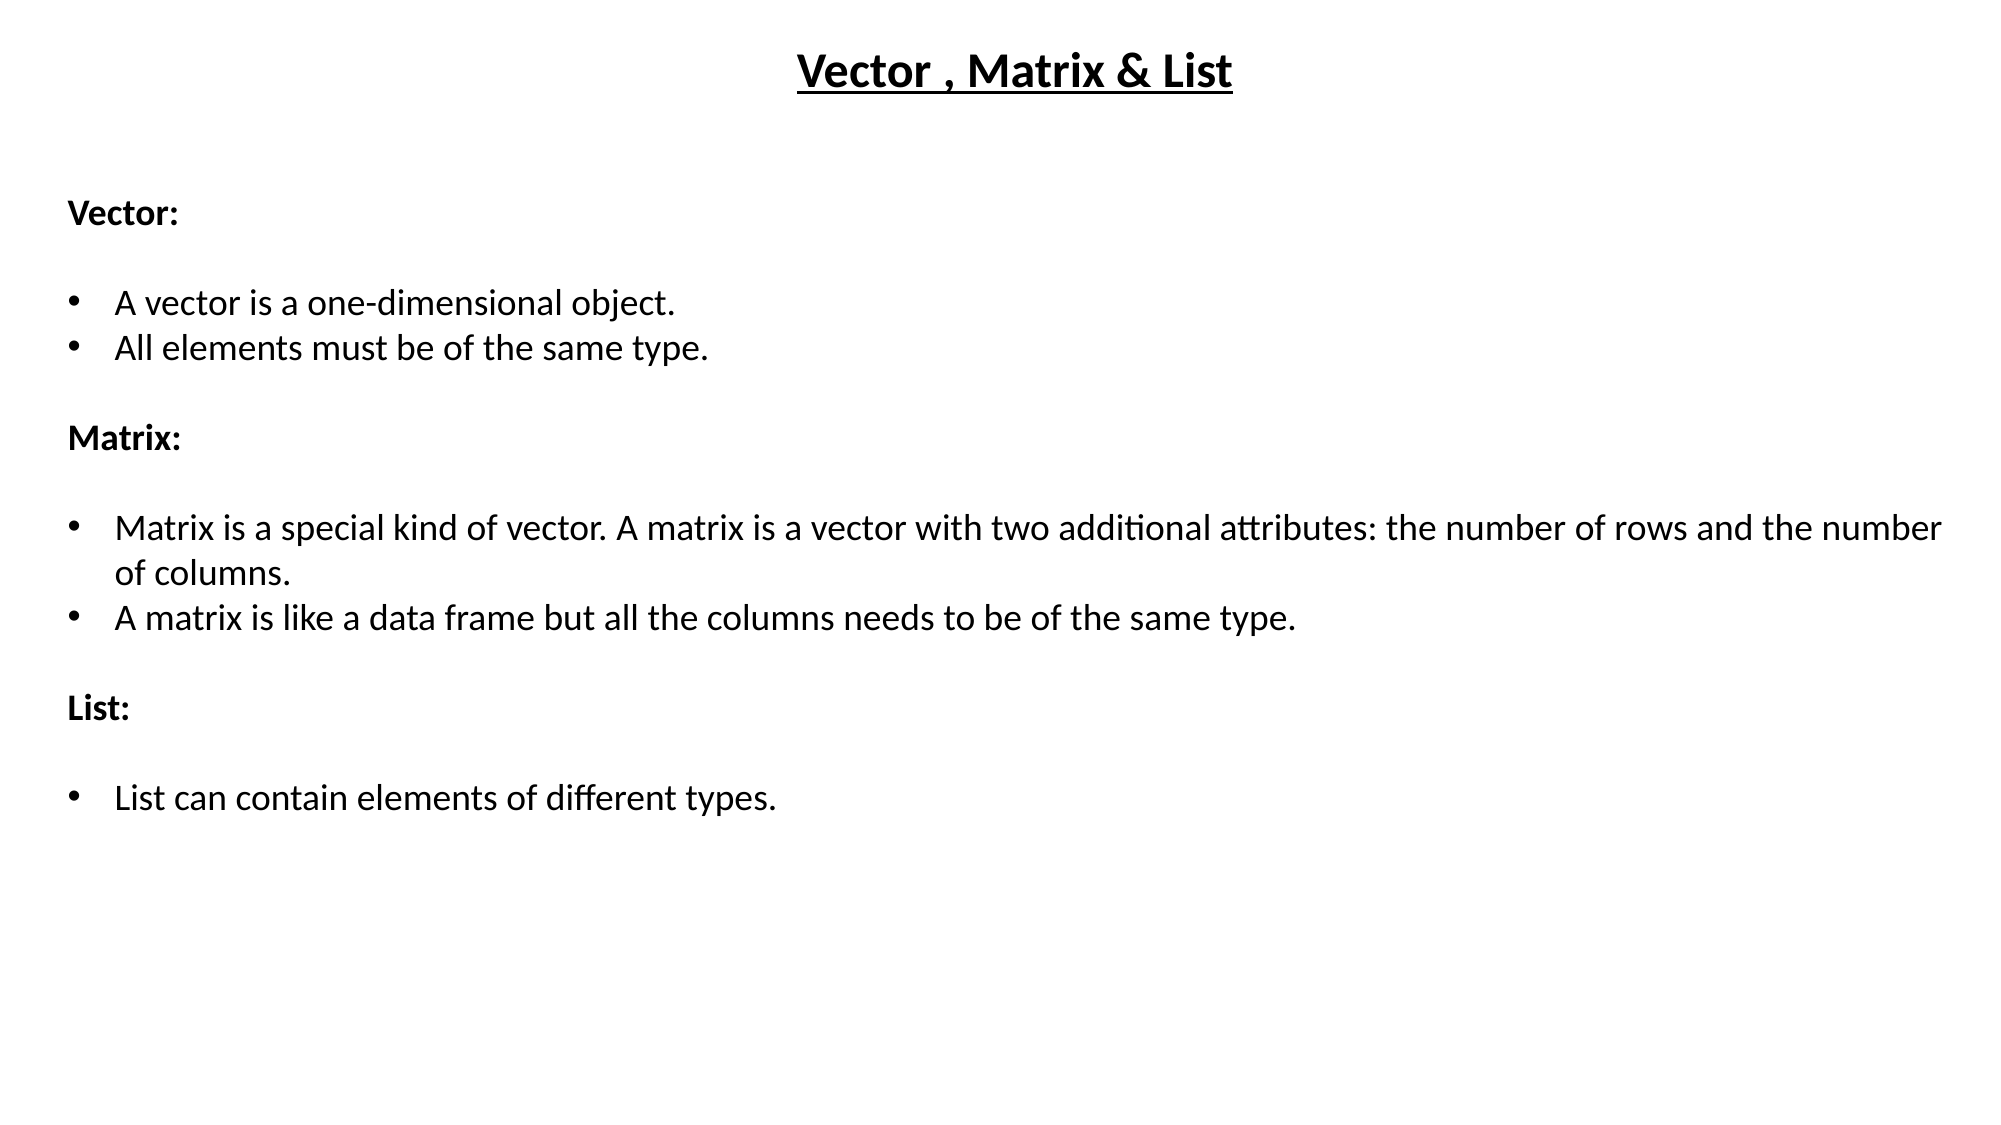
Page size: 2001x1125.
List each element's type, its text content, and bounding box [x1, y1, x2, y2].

text_box Vector , Matrix & List Vector: A vector is a one-dimensional object. All elements must be of the same type. Matrix: Matrix is a special kind of vector. A matrix is a vector with two additional attributes: the number of rows and the number of columns. A matrix is like a data frame but all the columns needs to be of the same type. List: List can contain elements of different types. [52, 30, 1978, 1005]
